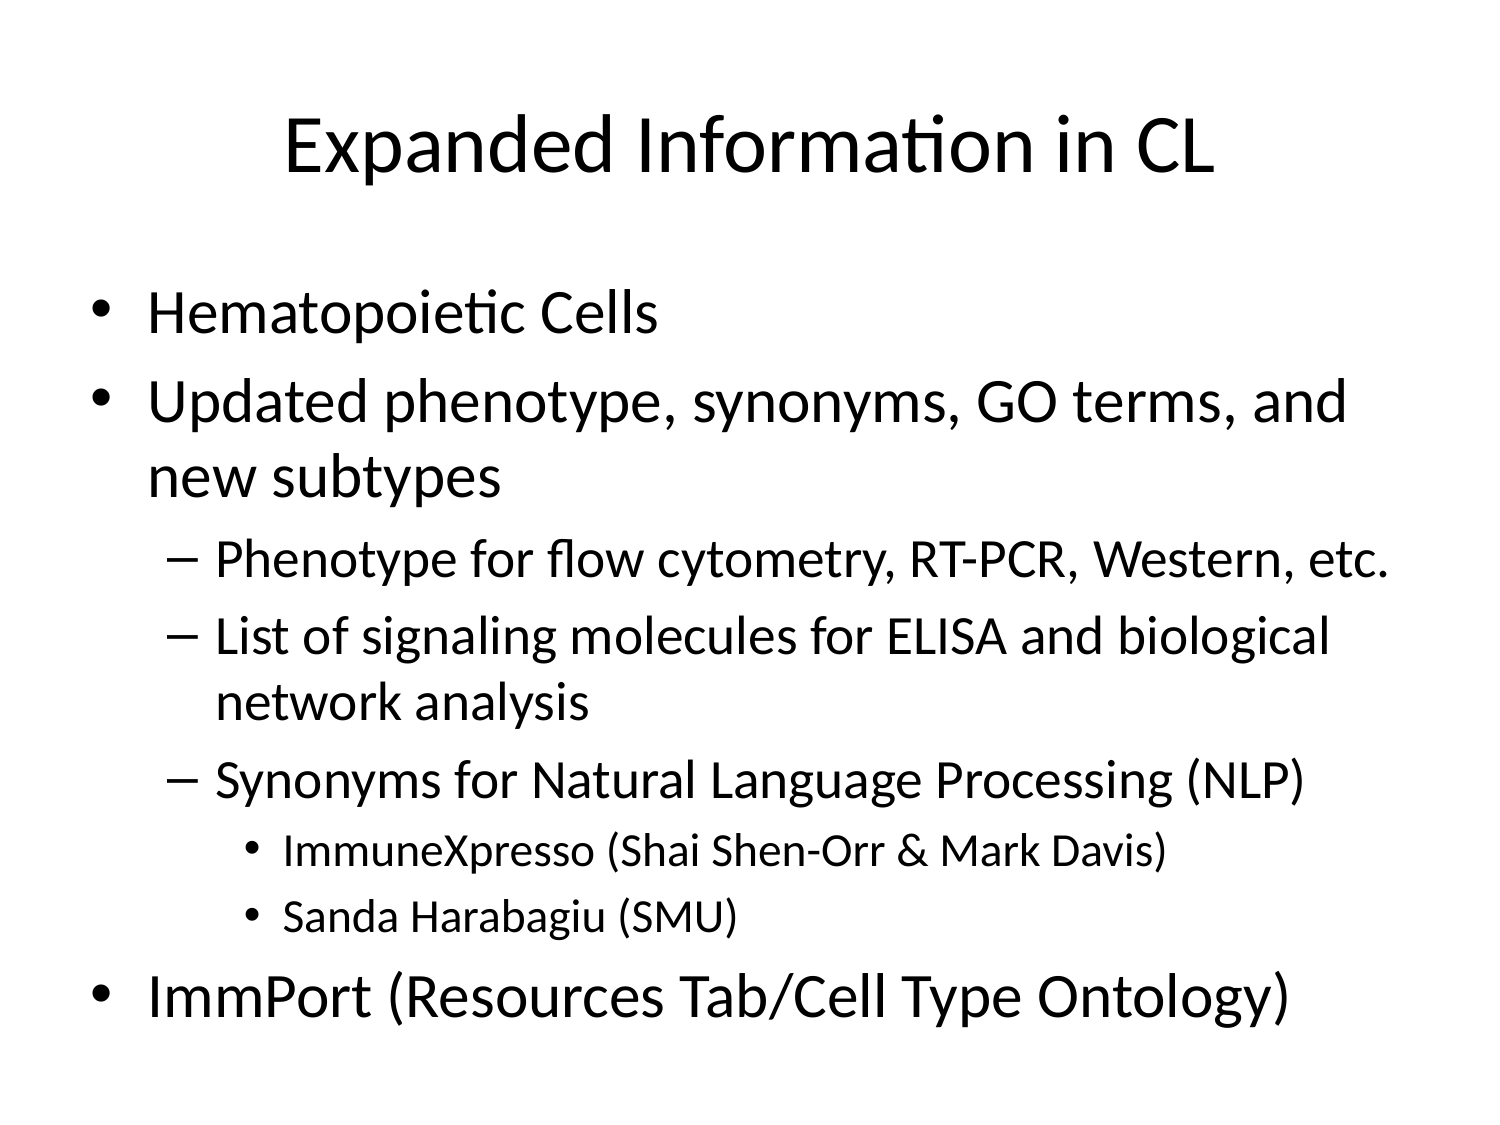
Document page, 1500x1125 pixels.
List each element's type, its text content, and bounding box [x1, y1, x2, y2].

title Expanded Information in CL [75, 45, 1425, 233]
list Hematopoietic Cells Updated phenotype, synonyms, GO terms, and new subtypes Phenotype for flow cytometry, RT-PCR, Western, etc. List of signaling molecules for ELISA and biological network analysis Synonyms for Natural Language Processing (NLP) ImmuneXpresso (Shai Shen-Orr & Mark Davis) Sanda Harabagiu (SMU) ImmPort (Resources Tab/Cell Type Ontology) [75, 262, 1425, 1050]
